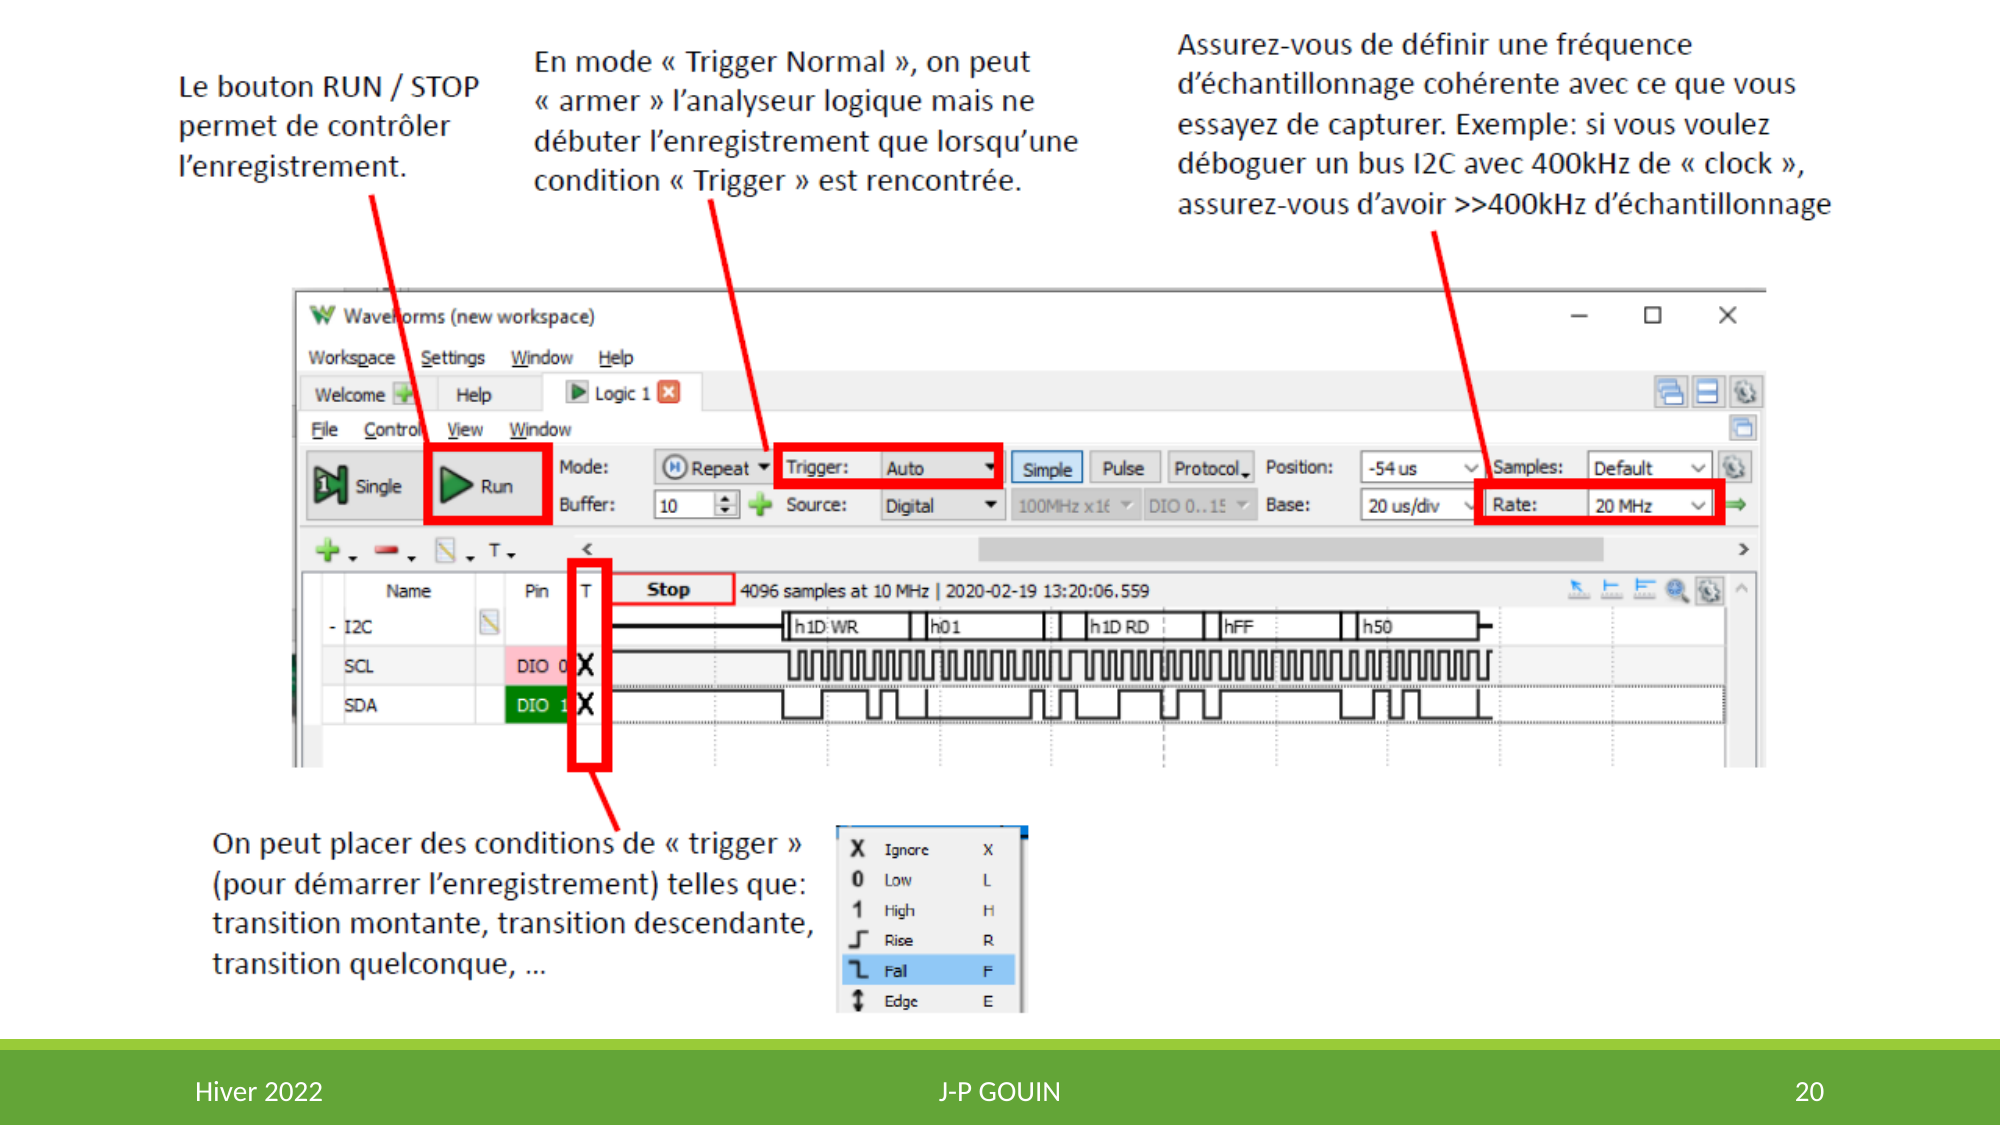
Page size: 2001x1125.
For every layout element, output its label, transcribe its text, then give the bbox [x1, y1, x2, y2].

footer J-P Gouin [604, 1059, 1396, 1120]
slide_number Hiver 2022 [180, 1059, 586, 1120]
picture [163, 7, 1840, 1033]
slide_number 20 [1624, 1059, 1840, 1120]
